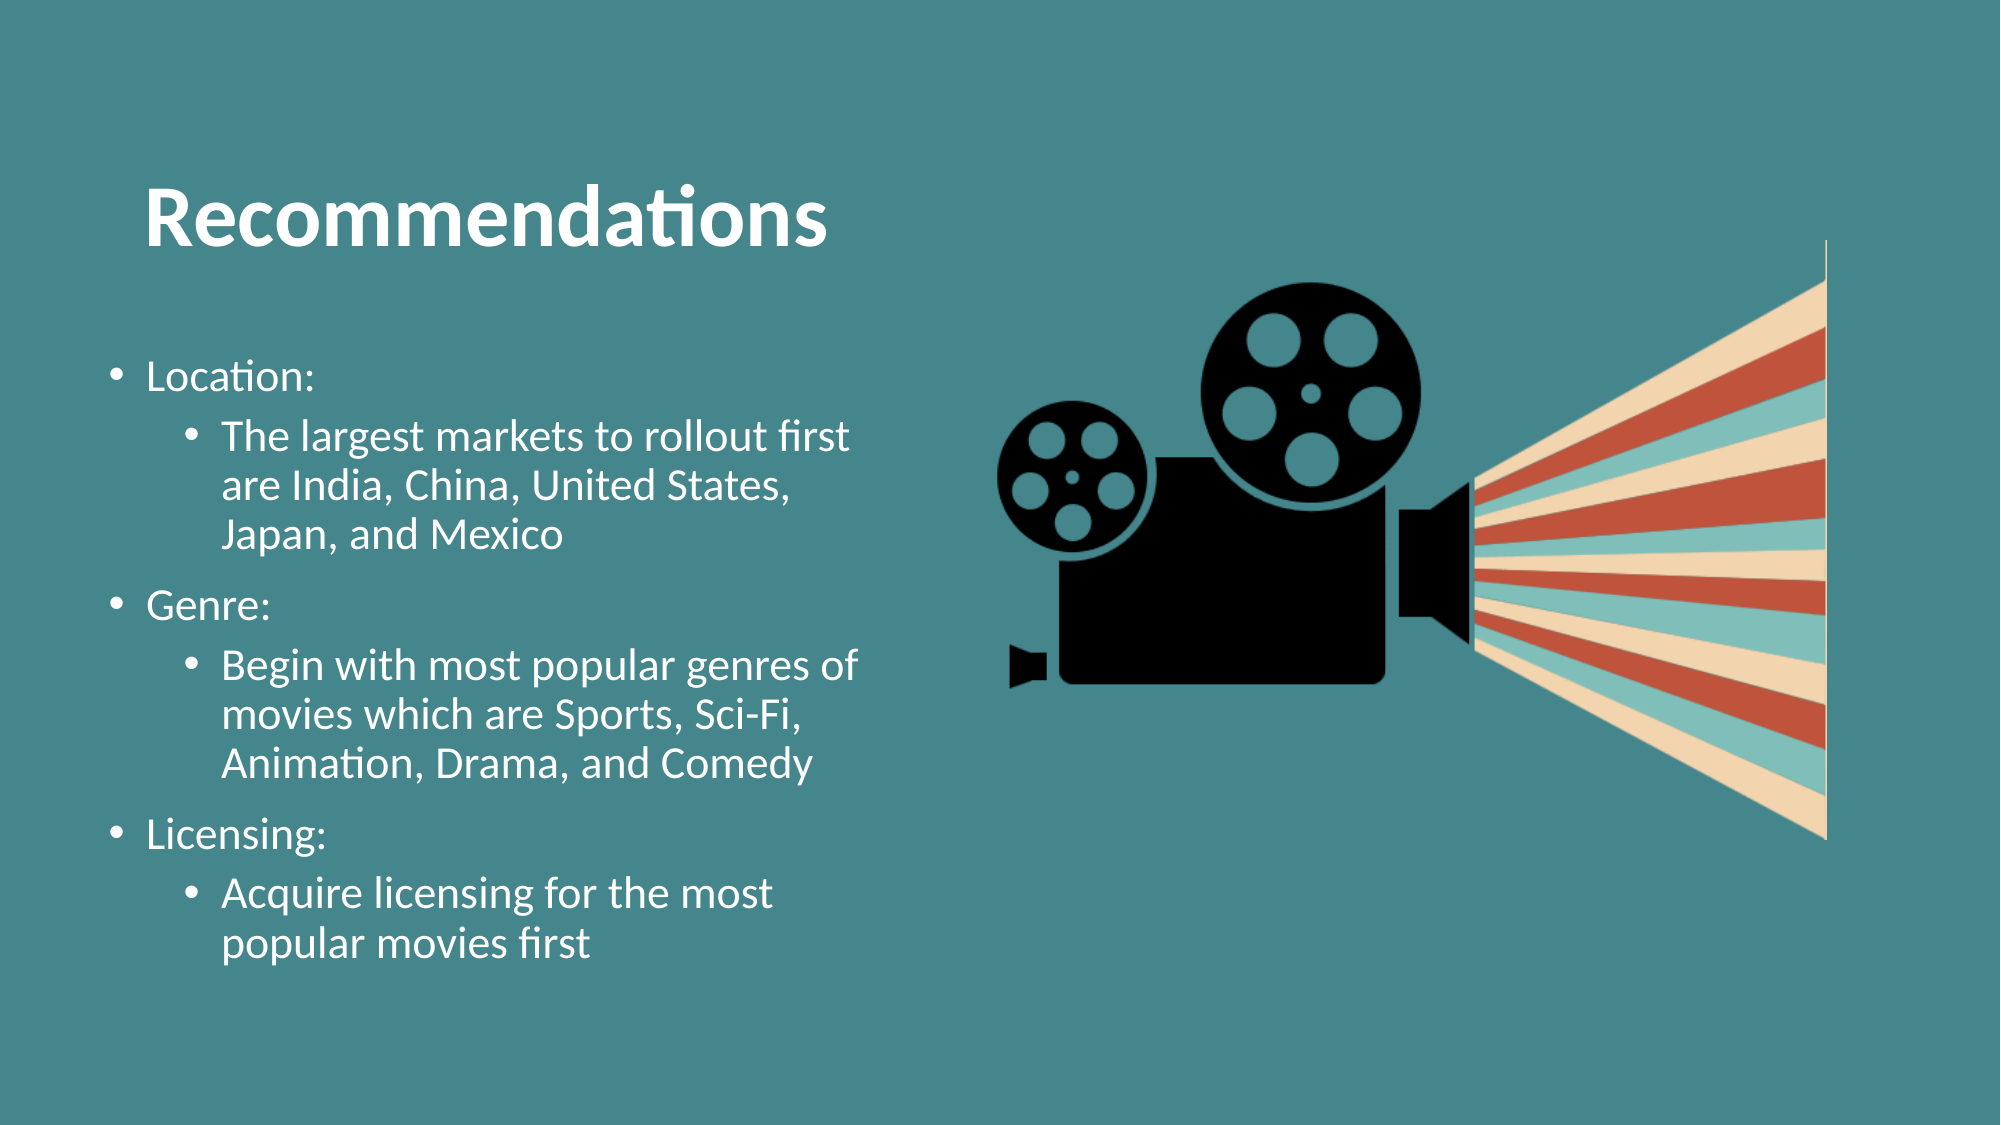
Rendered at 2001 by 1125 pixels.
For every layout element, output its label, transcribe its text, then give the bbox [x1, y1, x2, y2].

list Location: The largest markets to rollout first are India, China, United States, Japan, and Mexico Genre: Begin with most popular genres of movies which are Sports, Sci-Fi, Animation, Drama, and Comedy Licensing: Acquire licensing for the most popular movies first [93, 279, 880, 976]
picture [963, 240, 1827, 840]
text_box Recommendations [55, 85, 918, 273]
